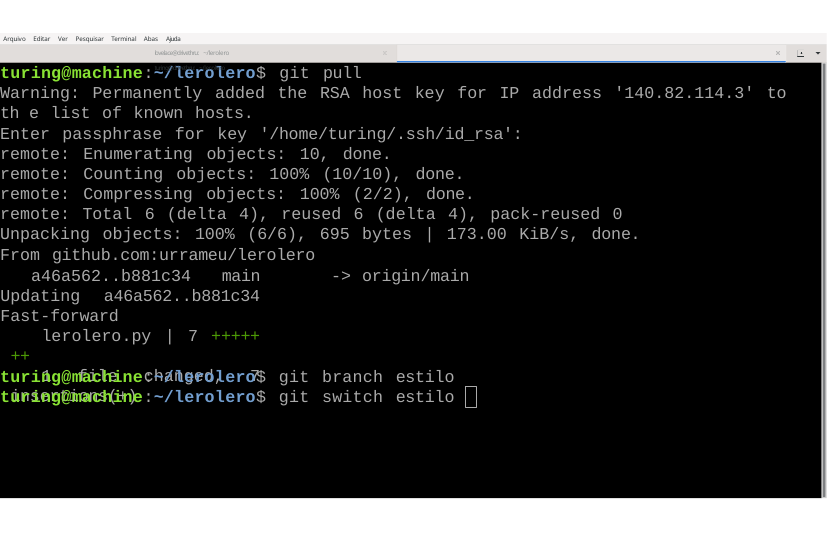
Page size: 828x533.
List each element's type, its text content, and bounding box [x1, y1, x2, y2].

text_box Arquivo Editar Ver Pesquisar Terminal Abas Ajuda lovelace@drivethru: ~/lerolero turing@drivethru: ~/lerolero [1, 32, 635, 43]
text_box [0, 44, 827, 499]
